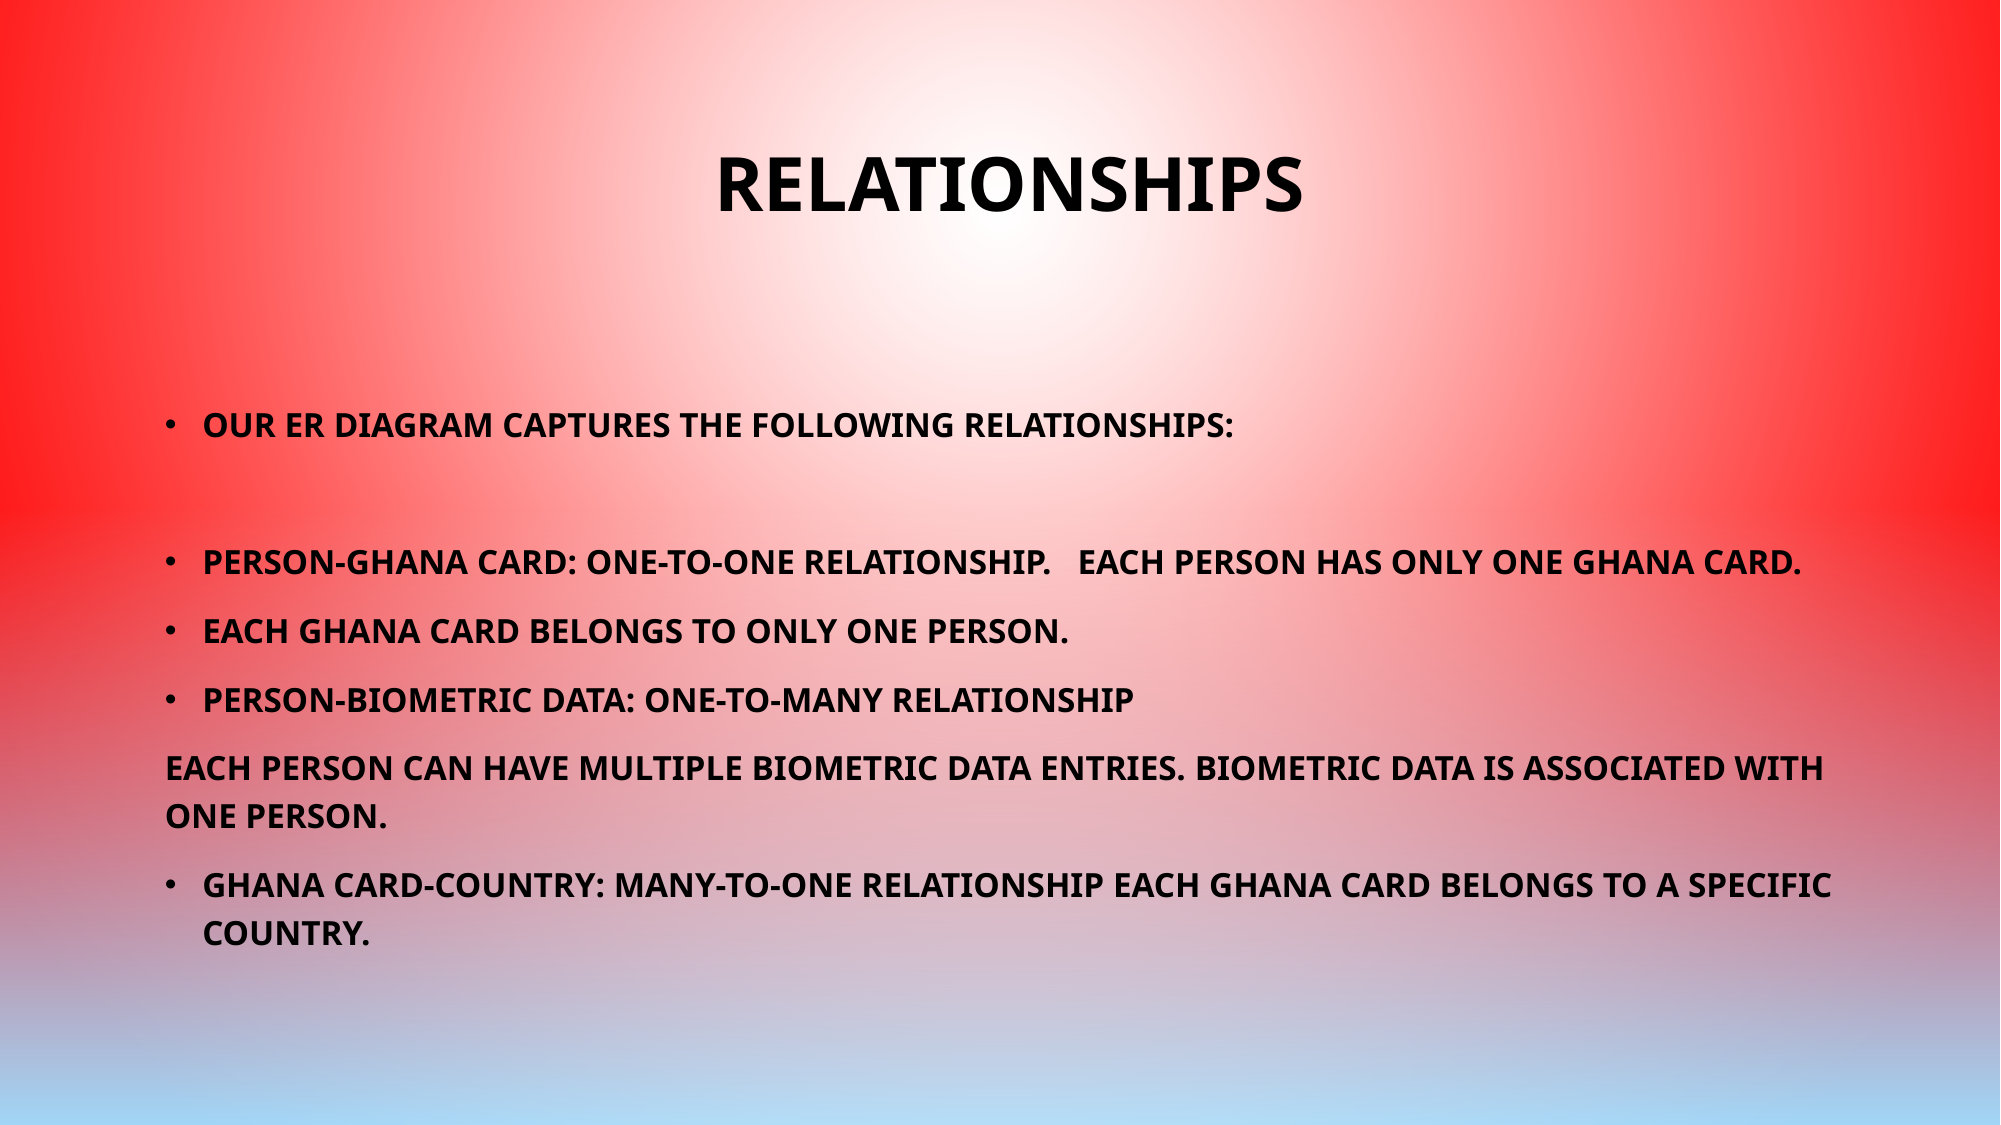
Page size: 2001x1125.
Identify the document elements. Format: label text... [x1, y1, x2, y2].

title Relationships [149, 101, 1851, 364]
picture [0, 0, 2000, 1125]
list Our ER diagram captures the following relationships: Person-Ghana Card: One-to-One relationship. Each person has only one Ghana Card. Each Ghana Card belongs to only one person. Person-Biometric Data: One-to-Many relationship Each person can have multiple biometric data entries. Biometric data is associated with one person. Ghana Card-Country: Many-to-One relationship Each Ghana Card belongs to a specific country. [149, 388, 1851, 950]
